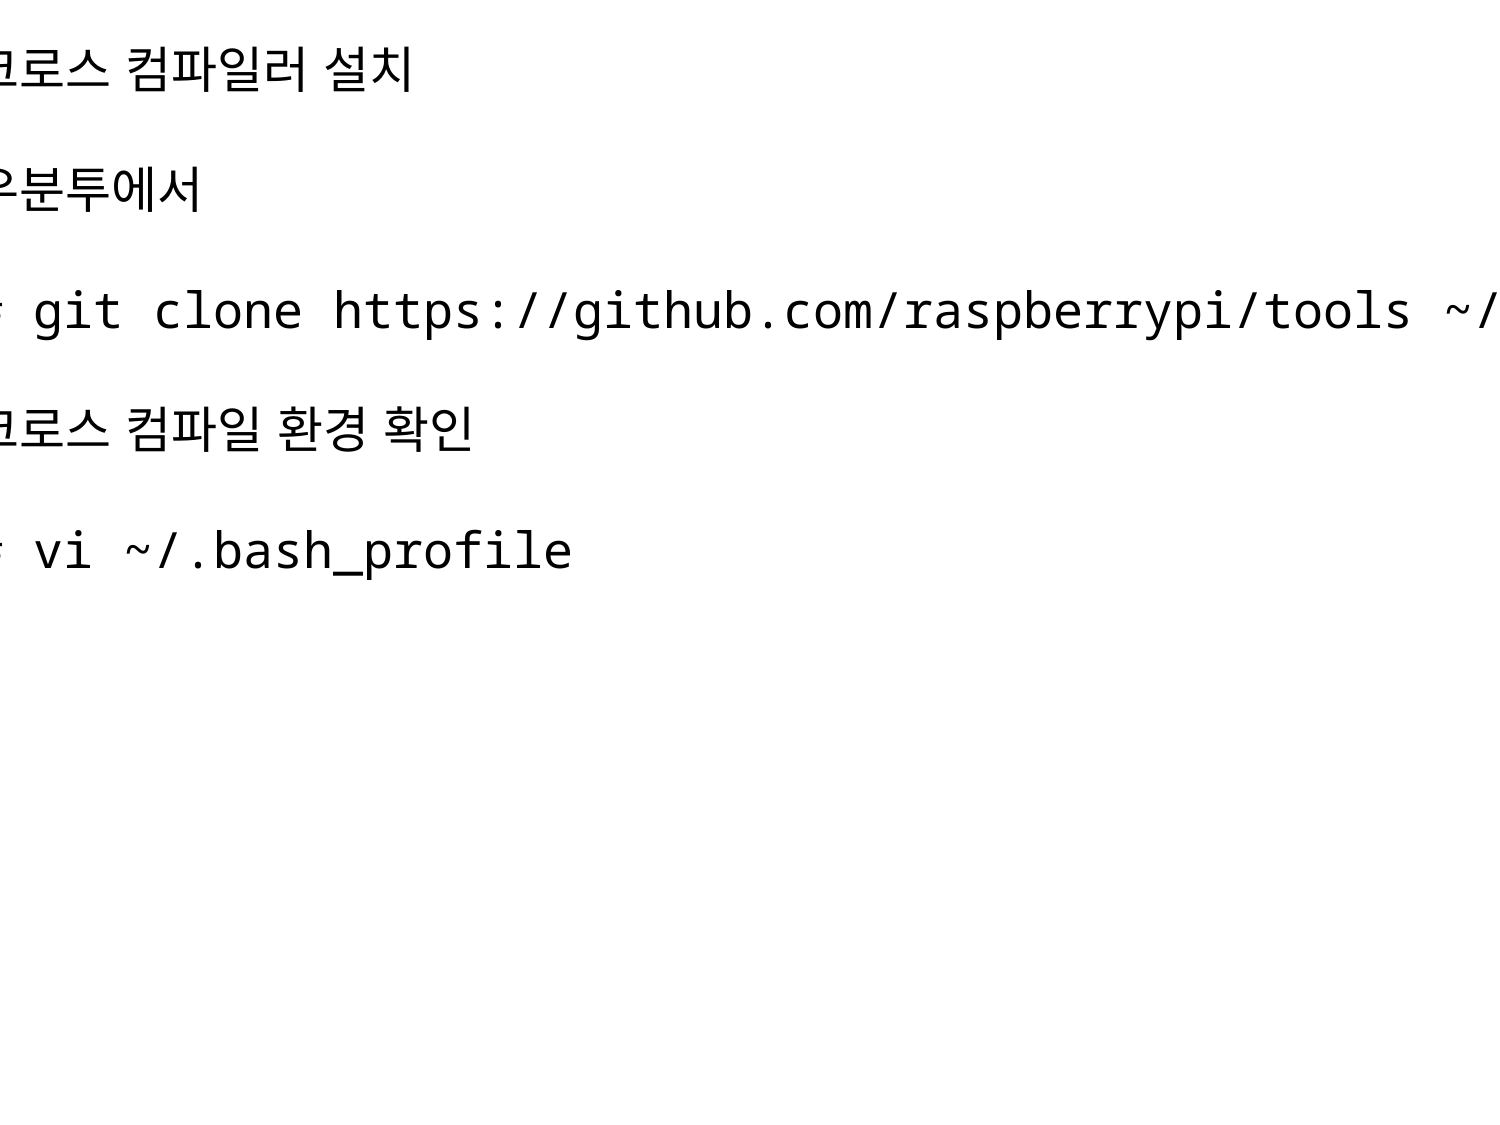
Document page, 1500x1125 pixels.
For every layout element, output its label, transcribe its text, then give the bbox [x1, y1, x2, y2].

text_box 크로스 컴파일러 설치 우분투에서 # git clone https://github.com/raspberrypi/tools ~/tools 크로스 컴파일 환경 확인 # vi ~/.bash_profile [0, 30, 1500, 586]
